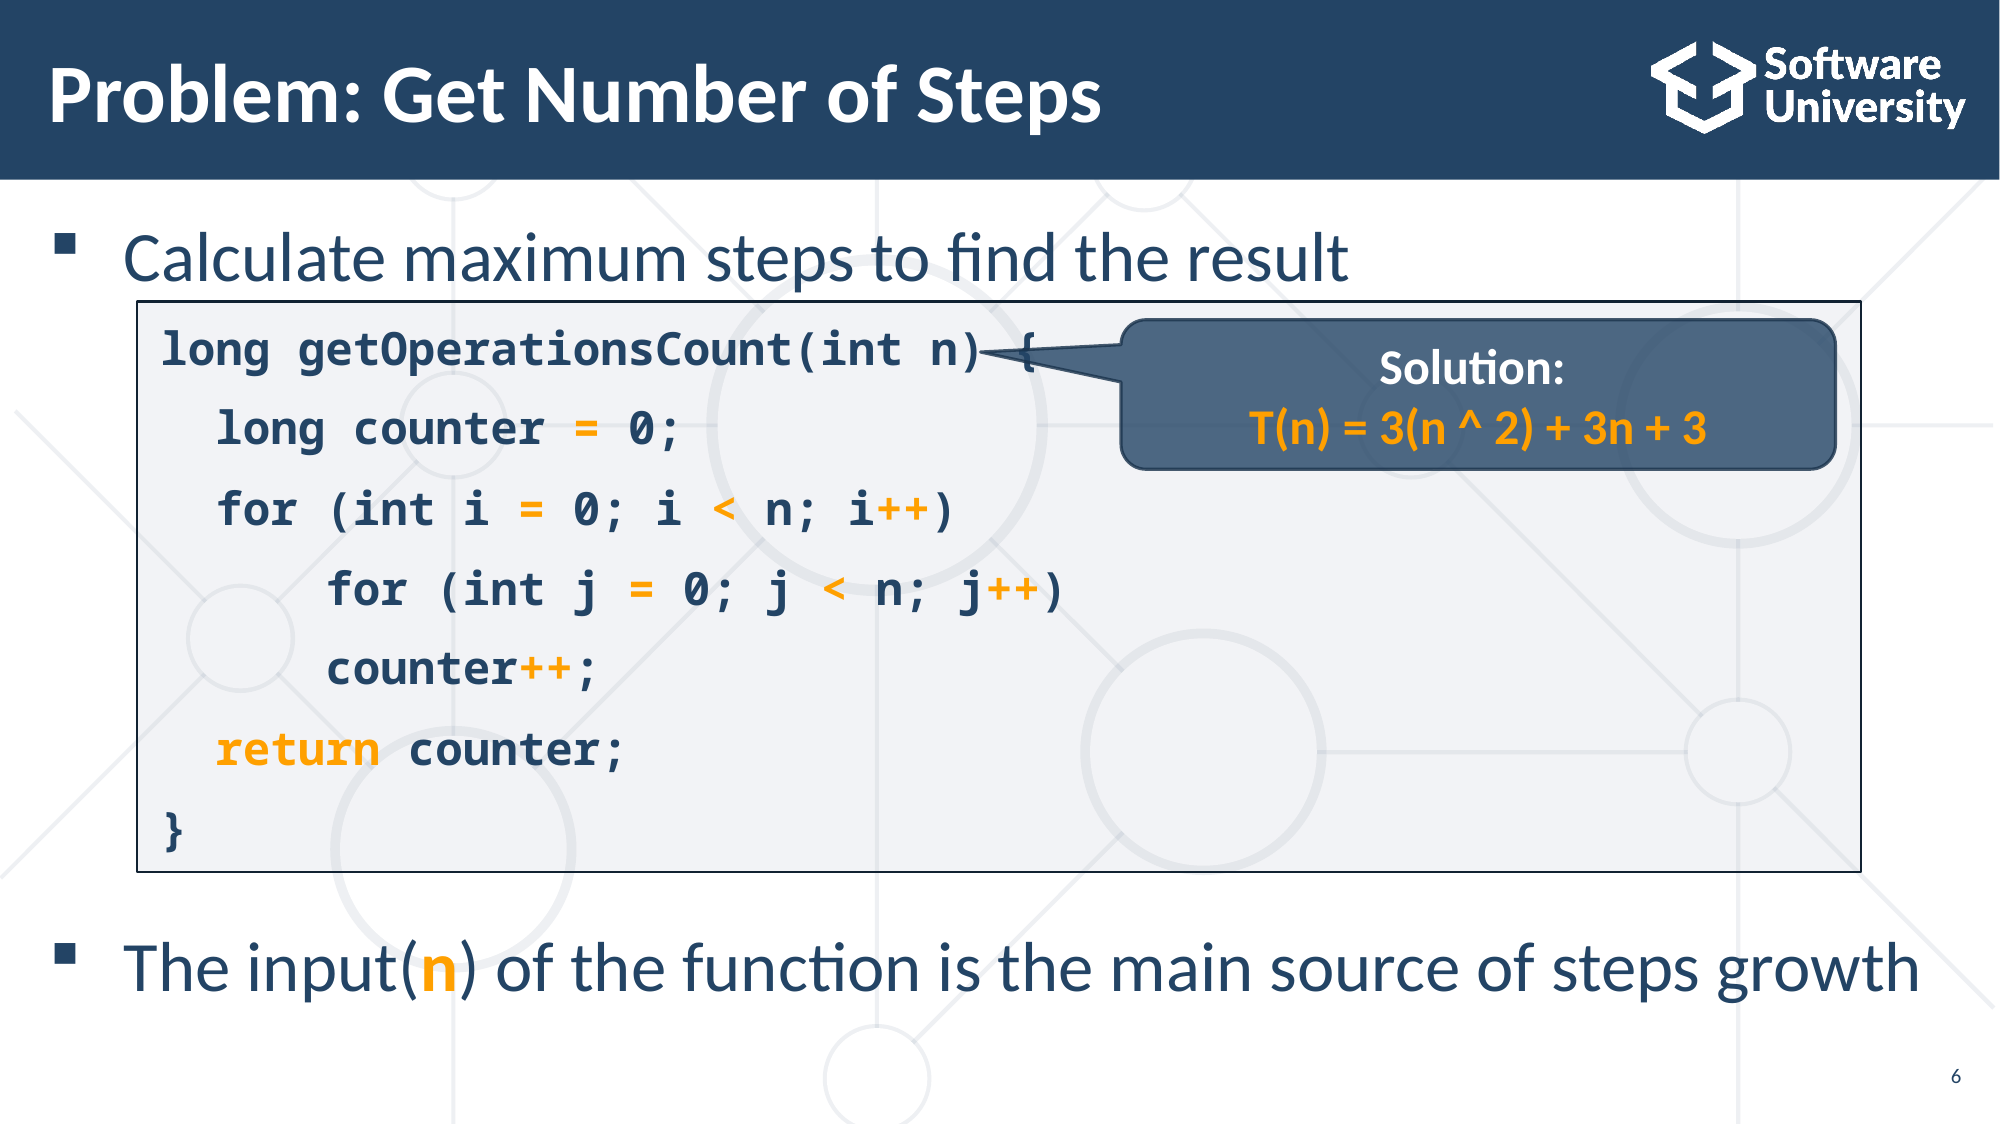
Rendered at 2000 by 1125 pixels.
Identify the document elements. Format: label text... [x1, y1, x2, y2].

slide_number 6 [1896, 1050, 1968, 1101]
picture [1651, 41, 1966, 134]
title Problem: Get Number of Steps [31, 16, 1591, 162]
text_box long getOperationsCount(int n) { long counter = 0; for (int i = 0; i < n; i++) for (int j = 0; j < n; j++) counter++; return counter; } [136, 301, 1862, 872]
list Calculate maximum steps to find the result The input(n) of the function is the main source of steps growth [31, 196, 1970, 1050]
text_box Solution: T(n) = 3(n ^ 2) + 3n + 3 [978, 317, 1838, 472]
